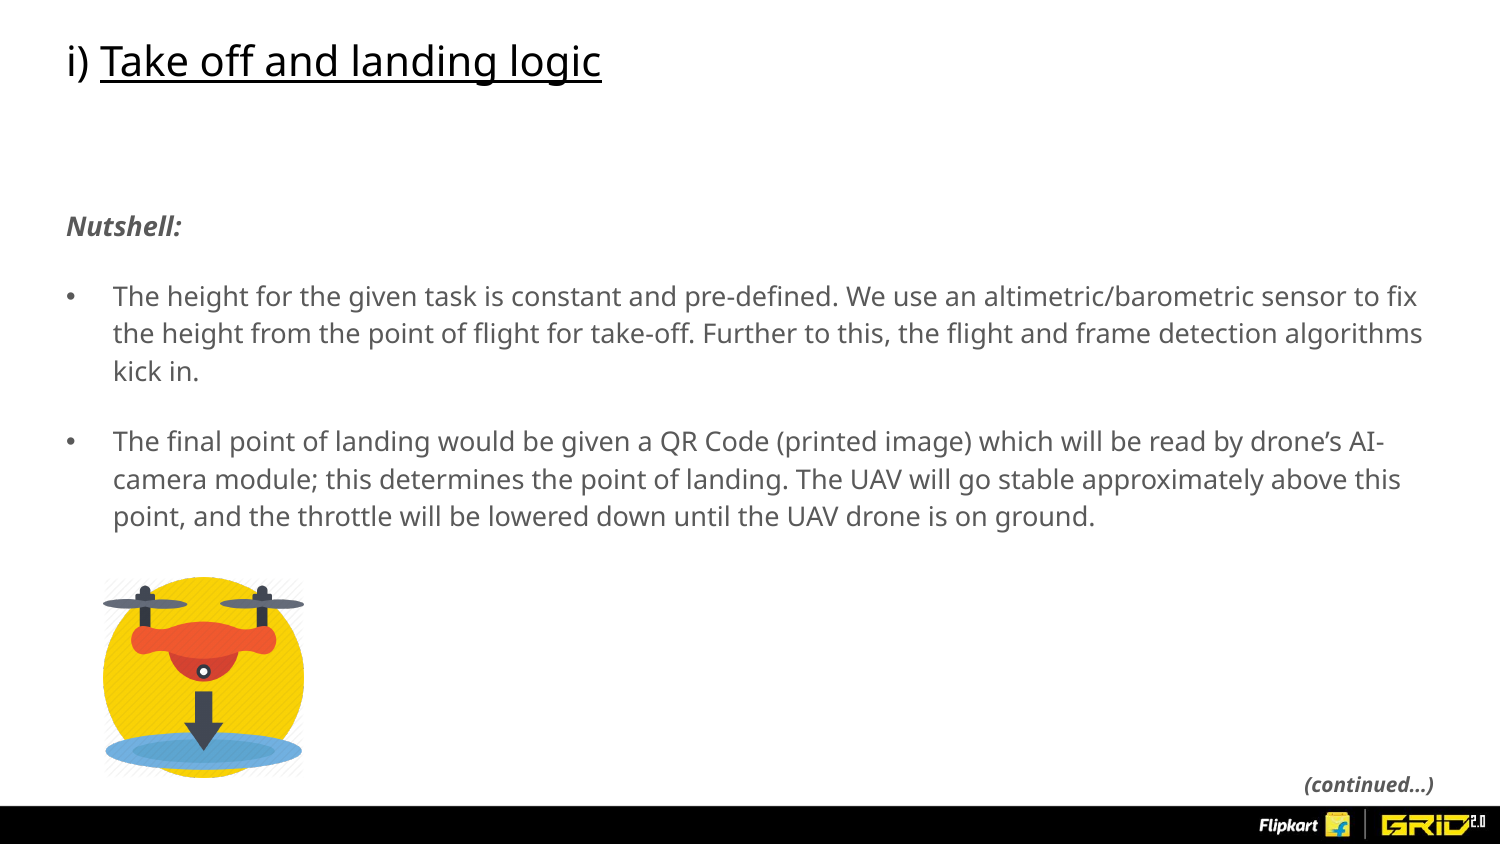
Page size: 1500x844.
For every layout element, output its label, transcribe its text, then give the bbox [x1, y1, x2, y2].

list Nutshell: The height for the given task is constant and pre-defined. We use an altimetric/barometric sensor to fix the height from the point of flight for take-off. Further to this, the flight and frame detection algorithms kick in. The final point of landing would be given a QR Code (printed image) which will be read by drone’s AI-camera module; this determines the point of landing. The UAV will go stable approximately above this point, and the throttle will be lowered down until the UAV drone is on ground. (continued…) [51, 189, 1449, 750]
picture [0, 805, 1500, 844]
picture [103, 577, 304, 778]
title i) Take off and landing logic [51, 20, 1449, 115]
